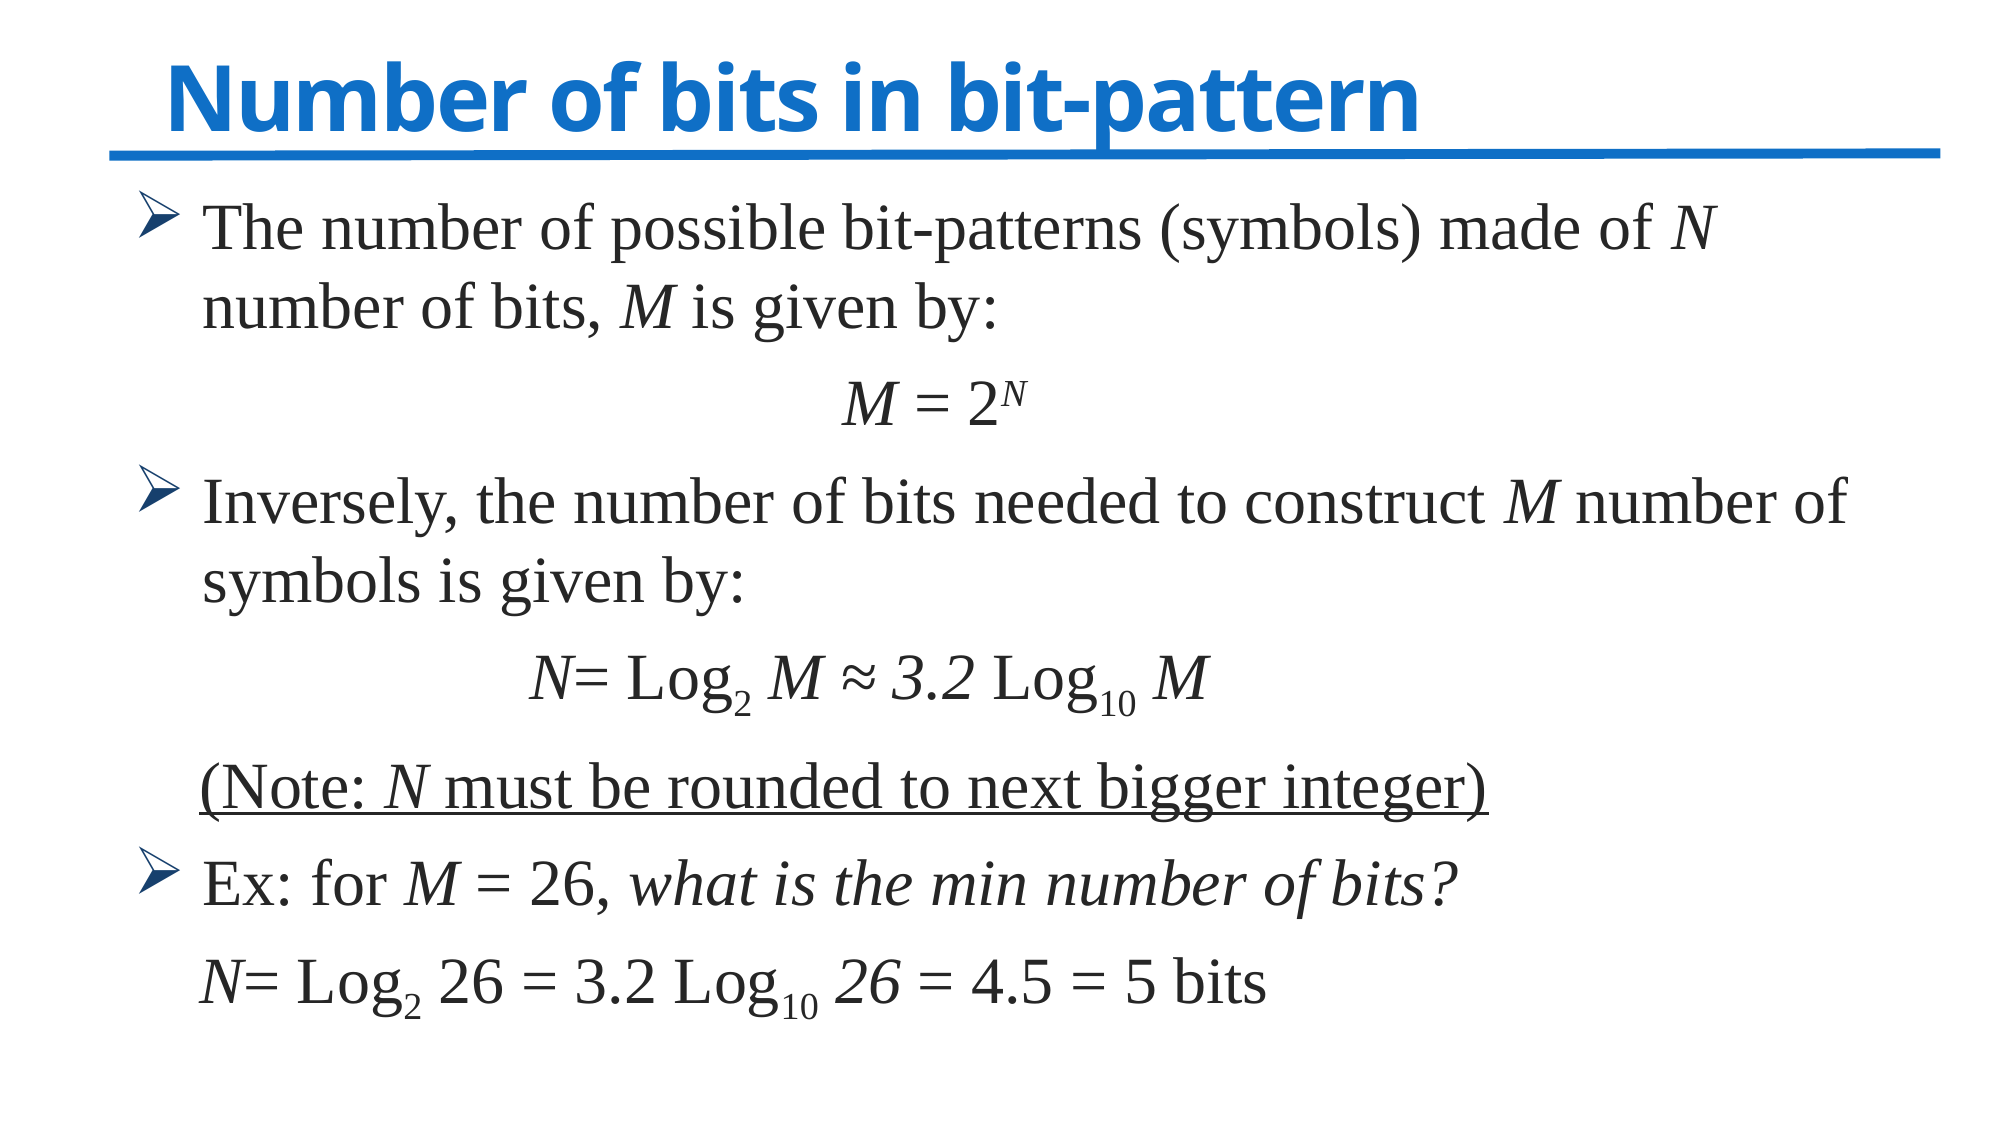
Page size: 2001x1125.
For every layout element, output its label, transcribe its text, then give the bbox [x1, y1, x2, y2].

title Number of bits in bit-pattern [148, 9, 1499, 175]
list The number of possible bit-patterns (symbols) made of N number of bits, M is given by: M = 2N Inversely, the number of bits needed to construct M number of symbols is given by: N= Log2 M ≈ 3.2 Log10 M (Note: N must be rounded to next bigger integer) Ex: for M = 26, what is the min number of bits? N= Log2 26 = 3.2 Log10 26 = 4.5 = 5 bits [118, 175, 1916, 1043]
